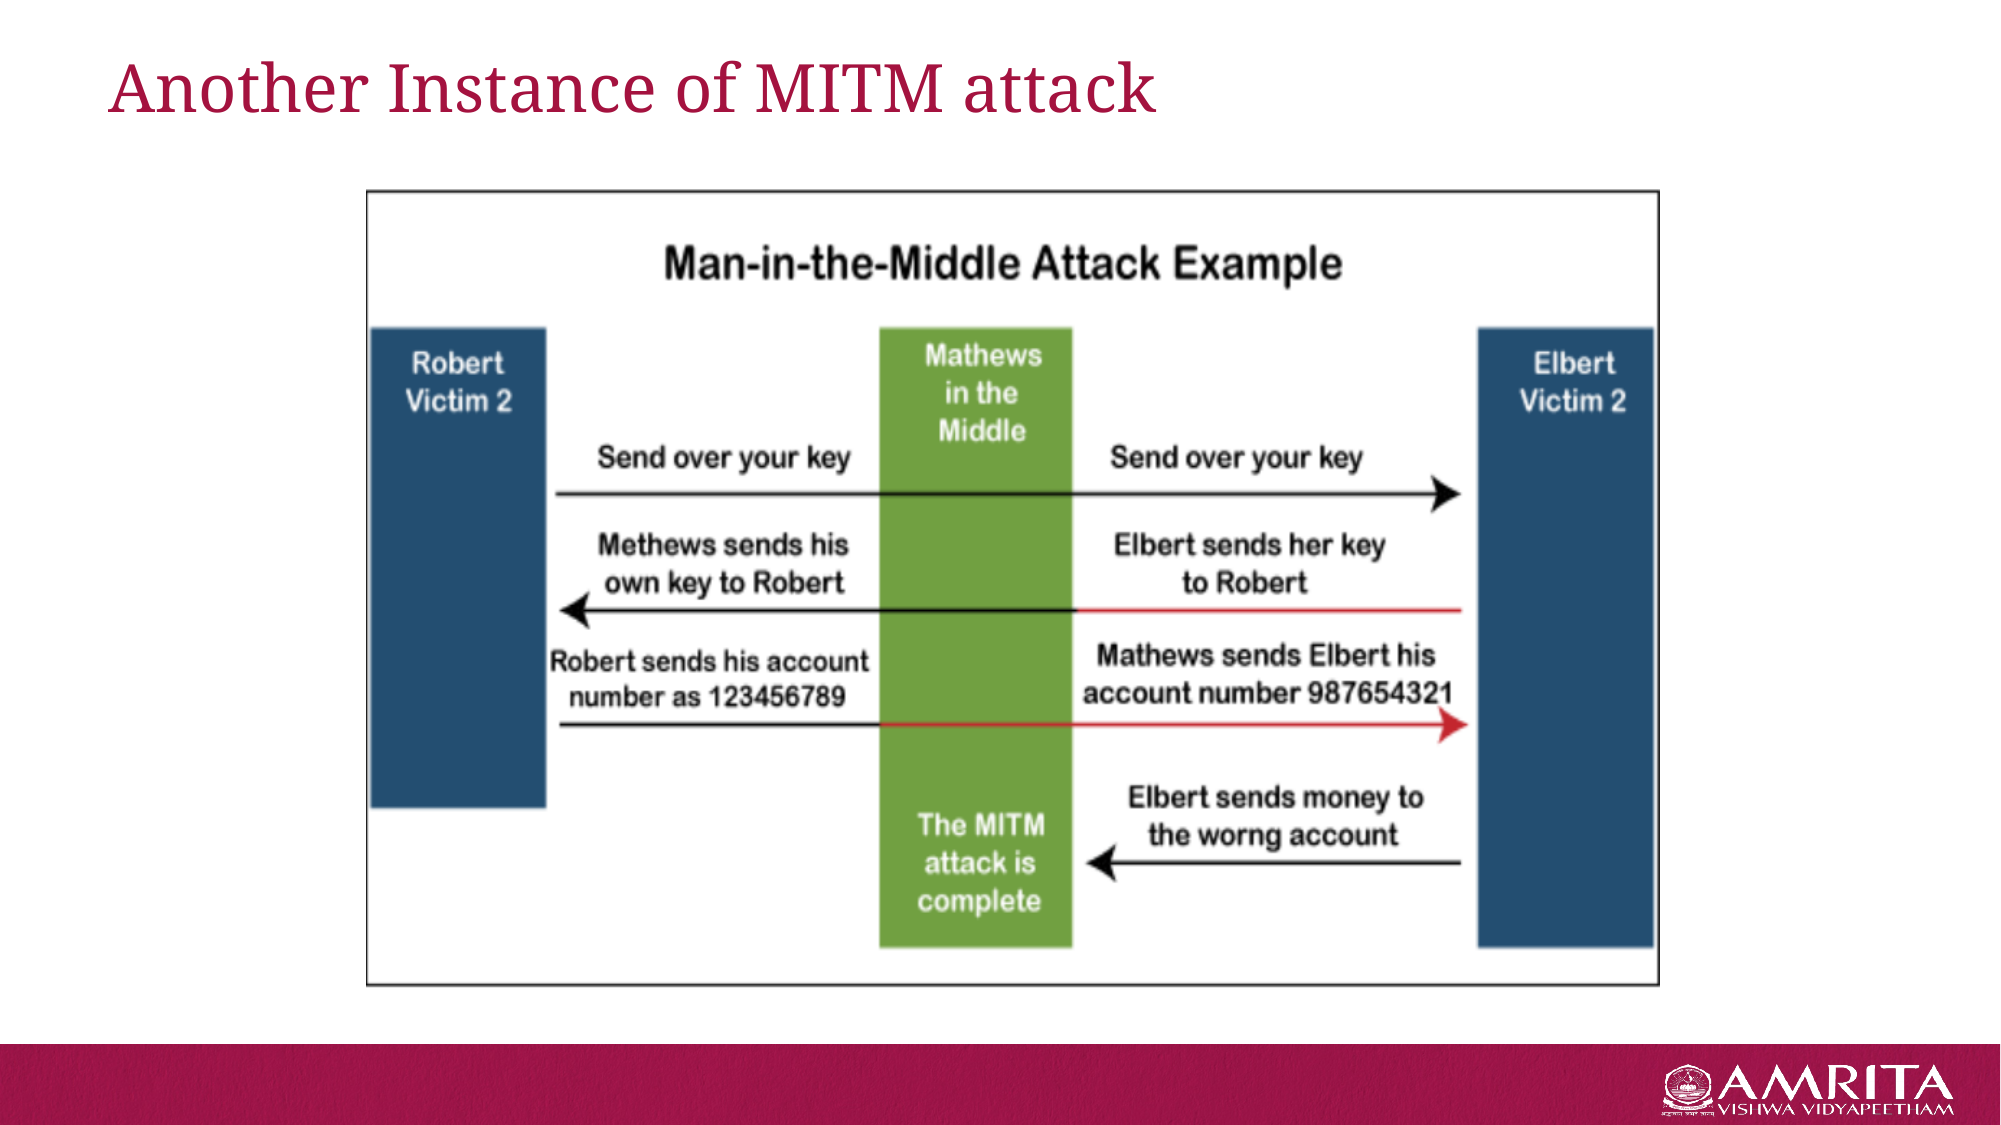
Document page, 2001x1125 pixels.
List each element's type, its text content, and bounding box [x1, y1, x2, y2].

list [366, 188, 1660, 989]
title Another Instance of MITM attack [93, 57, 1933, 134]
picture [0, 1044, 2001, 1125]
